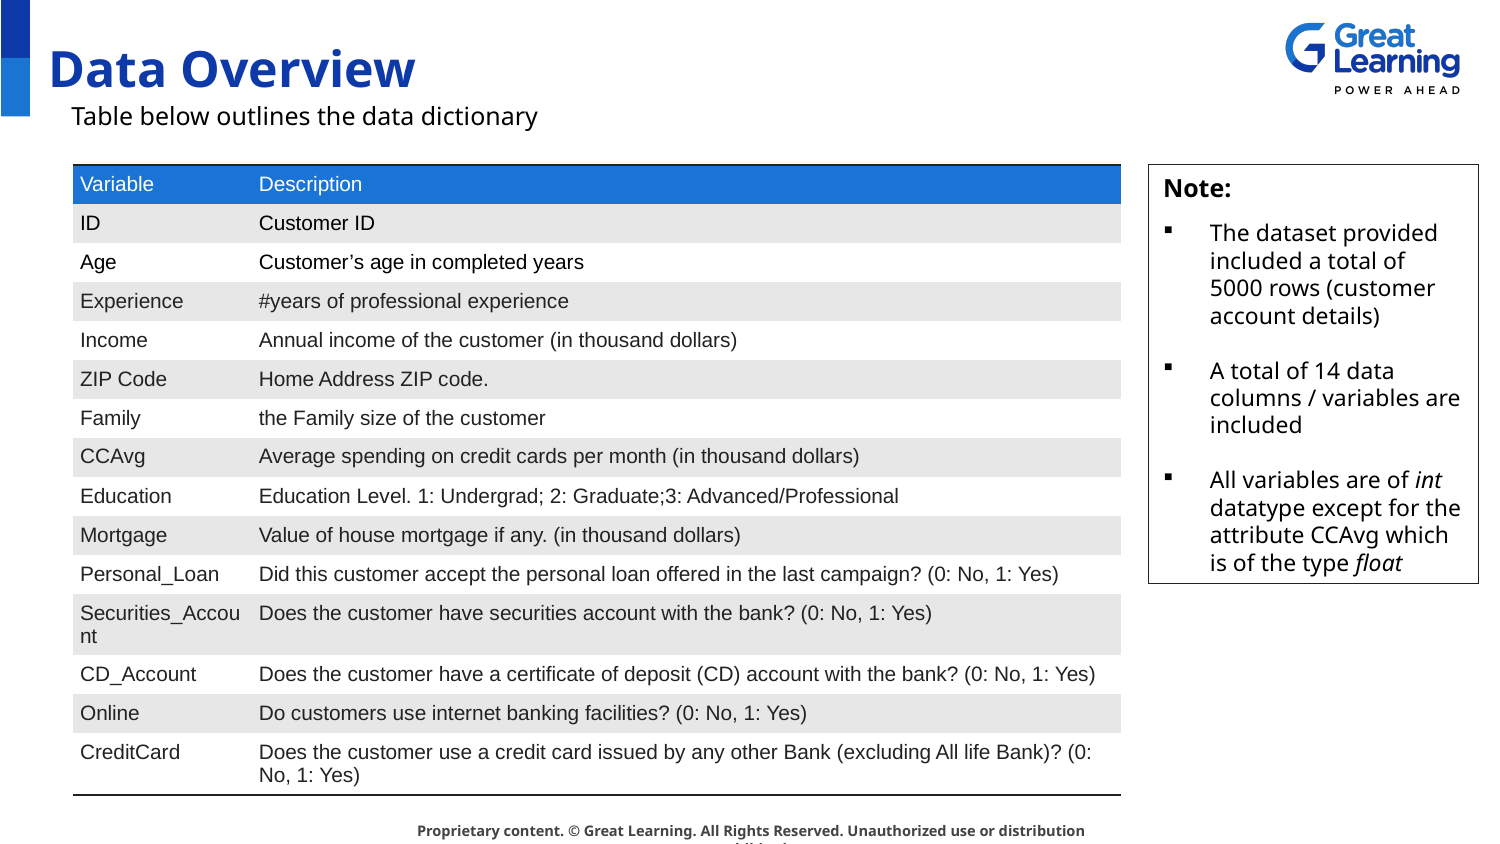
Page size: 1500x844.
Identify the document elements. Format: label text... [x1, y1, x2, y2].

table_cell CD_Account [73, 655, 251, 694]
table_cell CreditCard [73, 733, 251, 794]
table_cell Annual income of the customer (in thousand dollars) [251, 321, 1121, 360]
table_cell Average spending on credit cards per month (in thousand dollars) [251, 438, 1121, 477]
table_cell Does the customer have a certificate of deposit (CD) account with the bank? (0: No, 1: Yes) [251, 655, 1121, 694]
table_cell Value of house mortgage if any. (in thousand dollars) [251, 516, 1121, 555]
table_cell the Family size of the customer [251, 399, 1121, 438]
title Data Overview [33, 22, 1431, 117]
table_cell ID [73, 204, 251, 243]
text_box Note: The dataset provided included a total of 5000 rows (customer account details) A total of 14 data columns / variables are included All variables are of int datatype except for the attribute CCAvg which is of the type float [1148, 164, 1479, 584]
table_cell Mortgage [73, 516, 251, 555]
table_cell Does the customer use a credit card issued by any other Bank (excluding All life Bank)? (0: No, 1: Yes) [251, 733, 1121, 794]
table_cell #years of professional experience [251, 282, 1121, 321]
table_cell Did this customer accept the personal loan offered in the last campaign? (0: No, 1: Yes) [251, 555, 1121, 594]
table_cell Online [73, 694, 251, 733]
table_cell Do customers use internet banking facilities? (0: No, 1: Yes) [251, 694, 1121, 733]
table_header Variable [73, 166, 251, 204]
table_cell Family [73, 399, 251, 438]
table_cell ZIP Code [73, 360, 251, 399]
table_cell Experience [73, 282, 251, 321]
table_cell Securities_Account [73, 594, 251, 655]
table_cell CCAvg [73, 438, 251, 477]
table_cell Customer’s age in completed years [251, 243, 1121, 282]
table_header Description [251, 166, 1121, 204]
table_cell Personal_Loan [73, 555, 251, 594]
picture [1258, 11, 1487, 106]
table_cell Customer ID [251, 204, 1121, 243]
list Table below outlines the data dictionary [33, 81, 1449, 132]
table_cell Does the customer have securities account with the bank? (0: No, 1: Yes) [251, 594, 1121, 655]
table_cell Education [73, 477, 251, 516]
table_cell Education Level. 1: Undergrad; 2: Graduate;3: Advanced/Professional [251, 477, 1121, 516]
table_cell Age [73, 243, 251, 282]
table_cell Home Address ZIP code. [251, 360, 1121, 399]
table_cell Income [73, 321, 251, 360]
